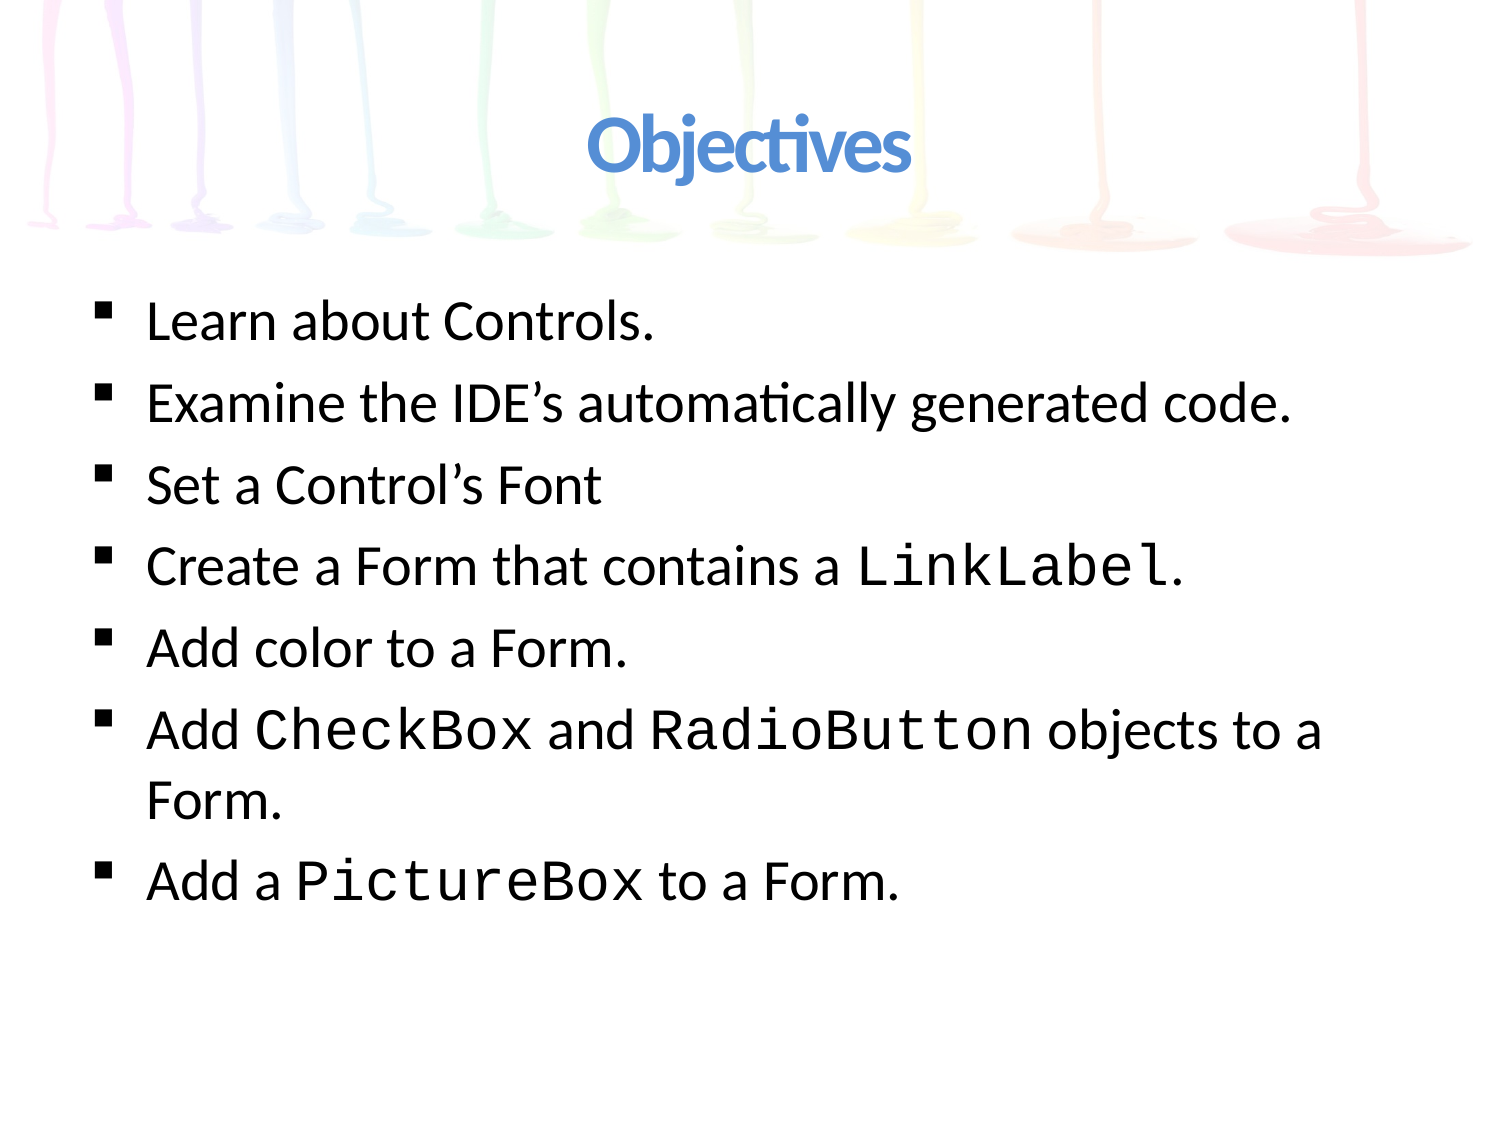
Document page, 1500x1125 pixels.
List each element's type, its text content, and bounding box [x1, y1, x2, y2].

title Objectives [74, 44, 1426, 233]
picture [0, 0, 1500, 263]
list Learn about Controls. Examine the IDE’s automatically generated code. Set a Control’s Font Create a Form that contains a LinkLabel. Add color to a Form. Add CheckBox and RadioButton objects to a Form. Add a PictureBox to a Form. [74, 274, 1438, 1026]
